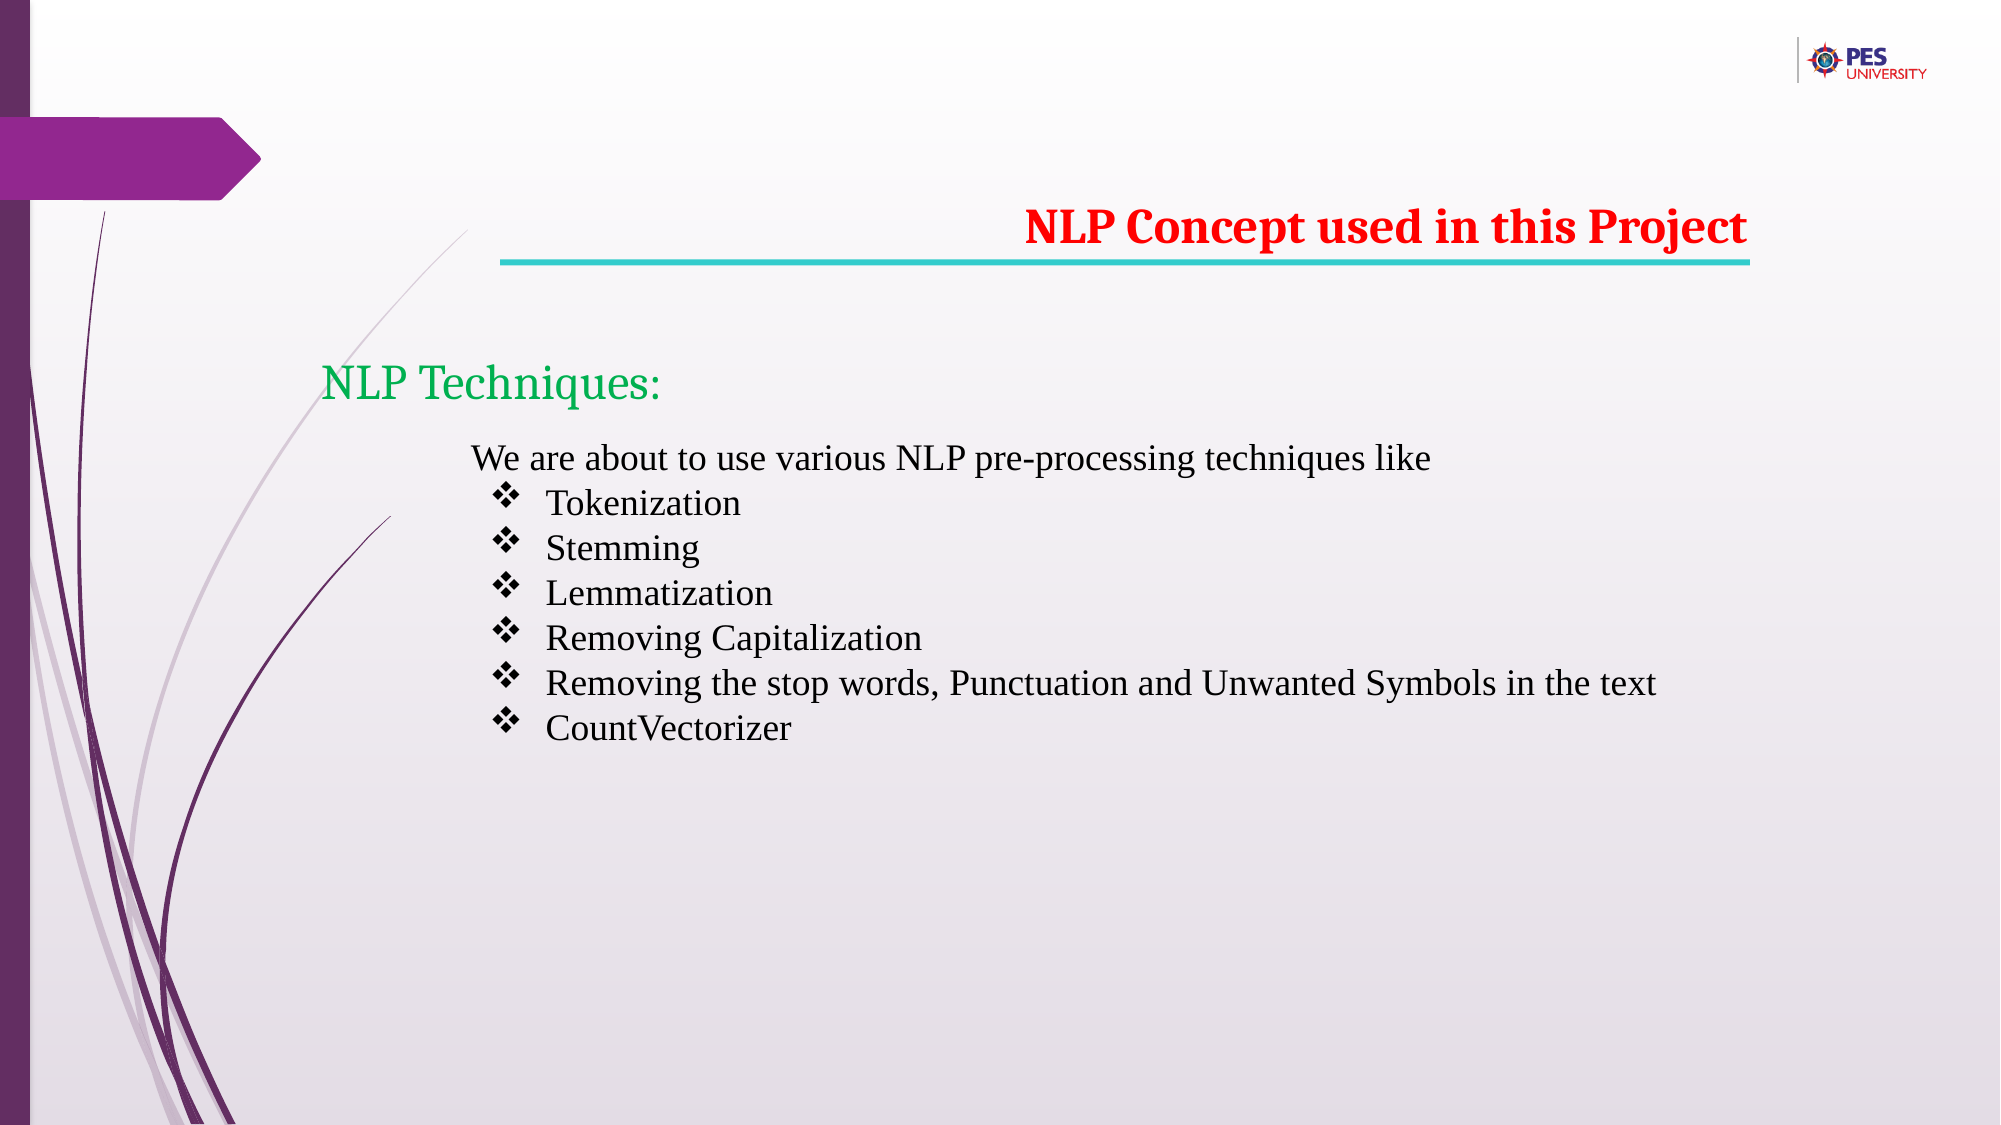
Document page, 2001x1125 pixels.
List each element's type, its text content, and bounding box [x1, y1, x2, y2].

text_box NLP Concept used in this Project [487, 186, 1763, 262]
text_box NLP Techniques: We are about to use various NLP pre-processing techniques like Tokenization Stemming Lemmatization Removing Capitalization Removing the stop words, Punctuation and Unwanted Symbols in the text CountVectorizer [249, 312, 1813, 755]
picture [1806, 41, 1927, 79]
text_box [500, 262, 1750, 266]
